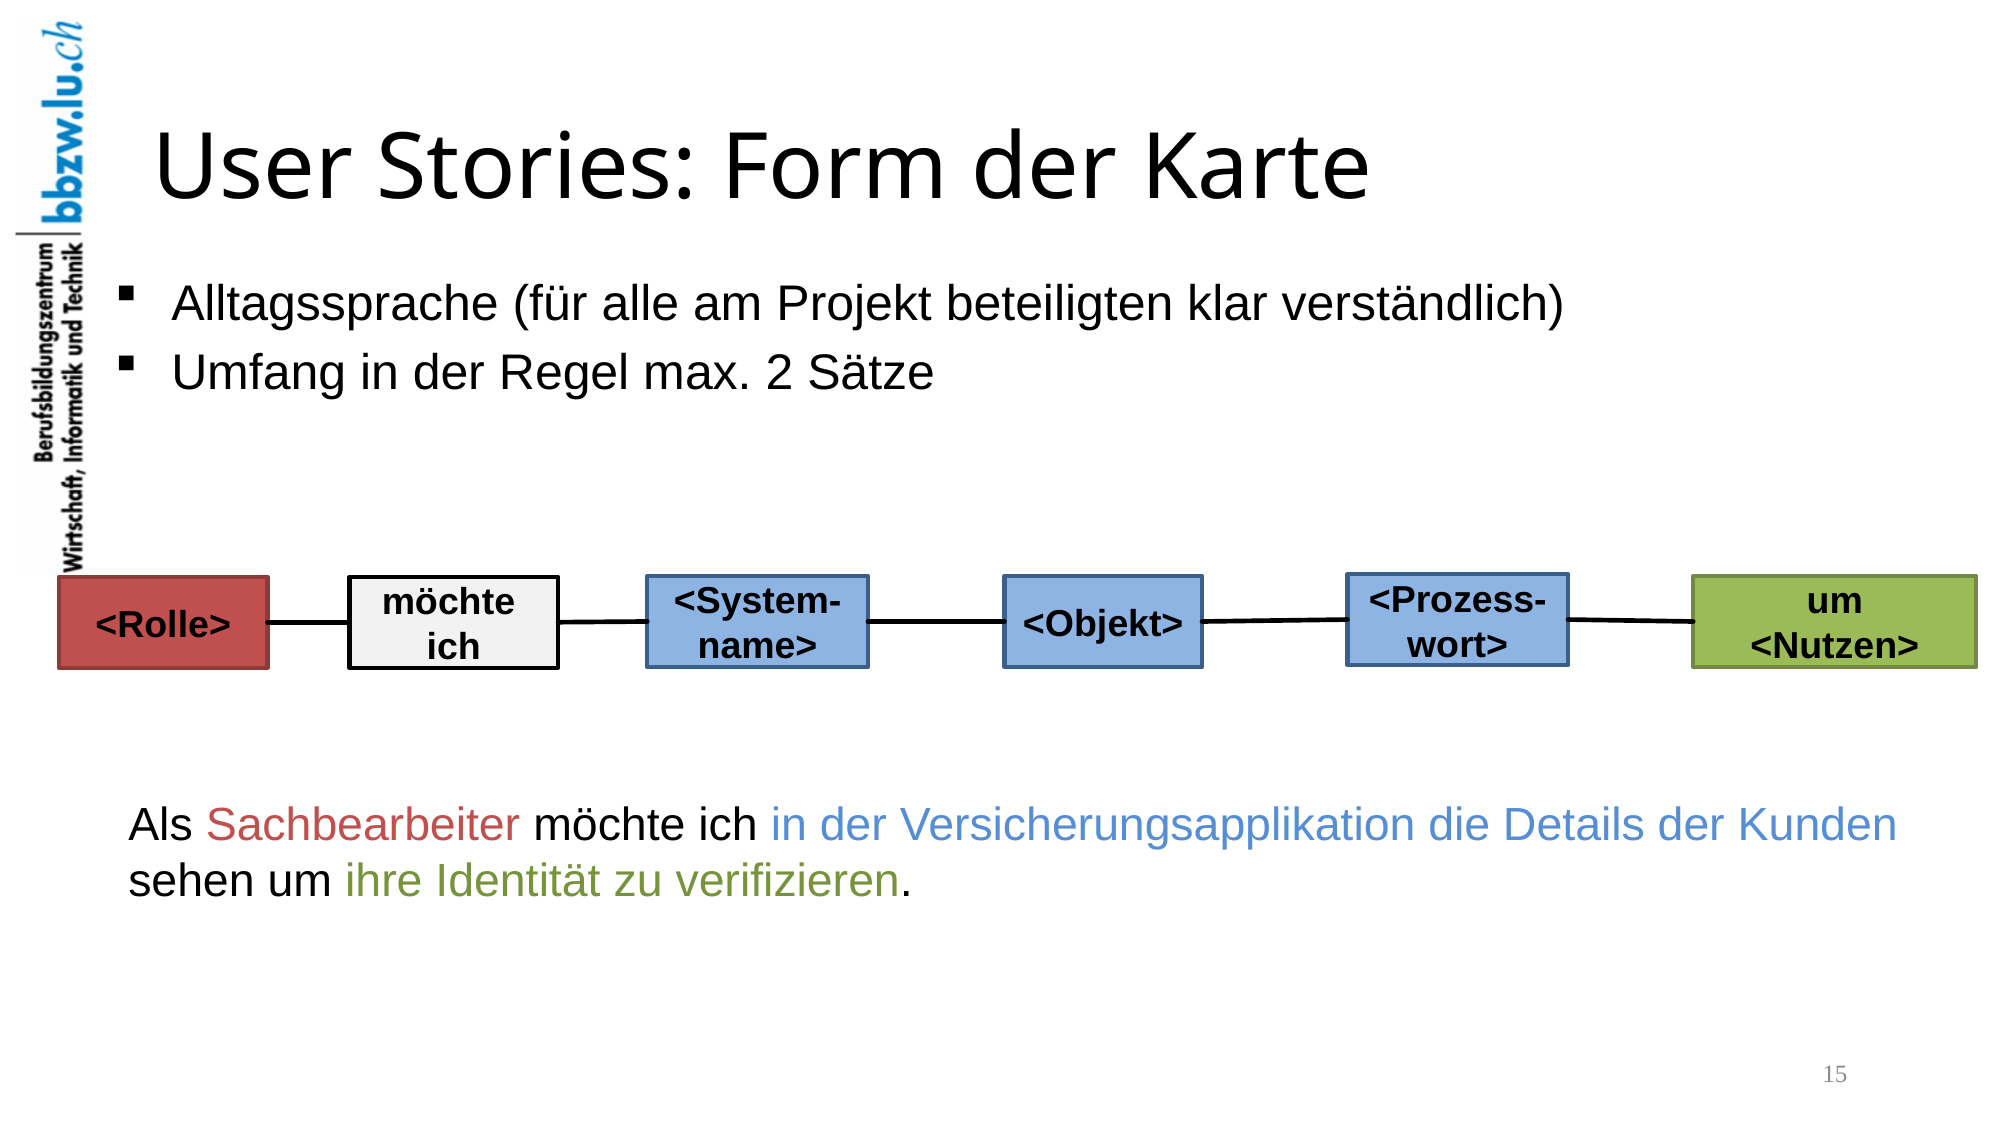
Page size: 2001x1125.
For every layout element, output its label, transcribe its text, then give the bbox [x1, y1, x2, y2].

text_box Als Sachbearbeiter möchte ich in der Versicherungsapplikation die Details der Kunden sehen um ihre Identität zu verifizieren. [113, 786, 1914, 915]
title User Stories: Form der Karte [137, 59, 1863, 262]
text_box um <Nutzen> [1693, 575, 1977, 668]
text_box Alltagssprache (für alle am Projekt beteiligten klar verständlich) Umfang in der Regel max. 2 Sätze [99, 262, 1900, 517]
text_box <Rolle> [58, 576, 268, 668]
slide_number 15 [1412, 1042, 1863, 1103]
text_box möchte ich [349, 576, 558, 668]
text_box <System-name> [647, 575, 868, 668]
picture [16, 20, 88, 574]
text_box <Prozess- wort> [1347, 574, 1568, 666]
text_box <Objekt> [1004, 575, 1203, 668]
